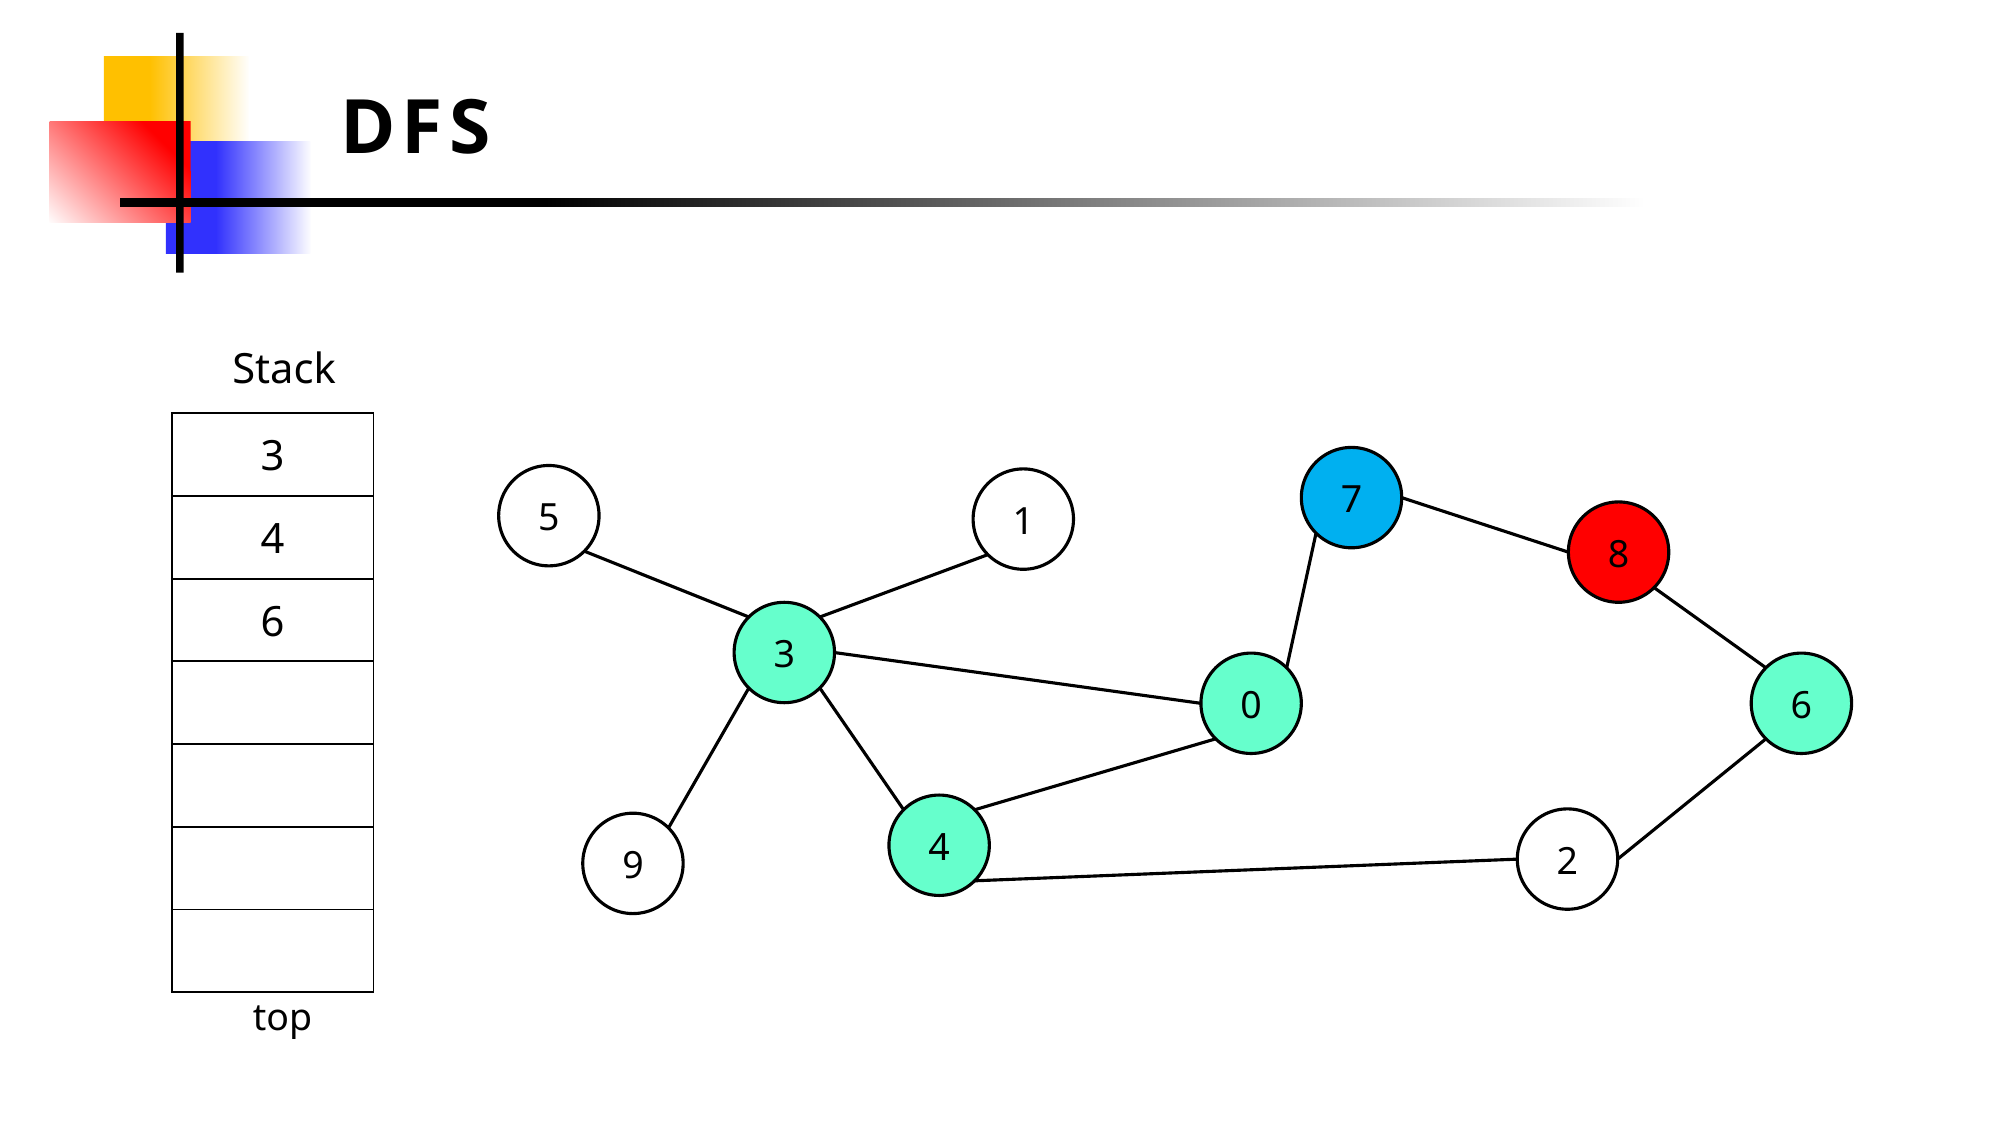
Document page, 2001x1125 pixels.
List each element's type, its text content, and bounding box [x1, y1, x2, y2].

table_cell [173, 910, 373, 991]
table_cell 6 [173, 580, 373, 660]
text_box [49, 32, 1644, 273]
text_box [498, 447, 1852, 914]
table_cell 4 [173, 497, 373, 578]
text_box Stack [217, 334, 353, 400]
table_cell [173, 745, 373, 826]
table_cell [173, 828, 373, 909]
table_cell [173, 662, 373, 743]
text_box top [238, 985, 347, 1046]
table_header 3 [173, 414, 373, 495]
